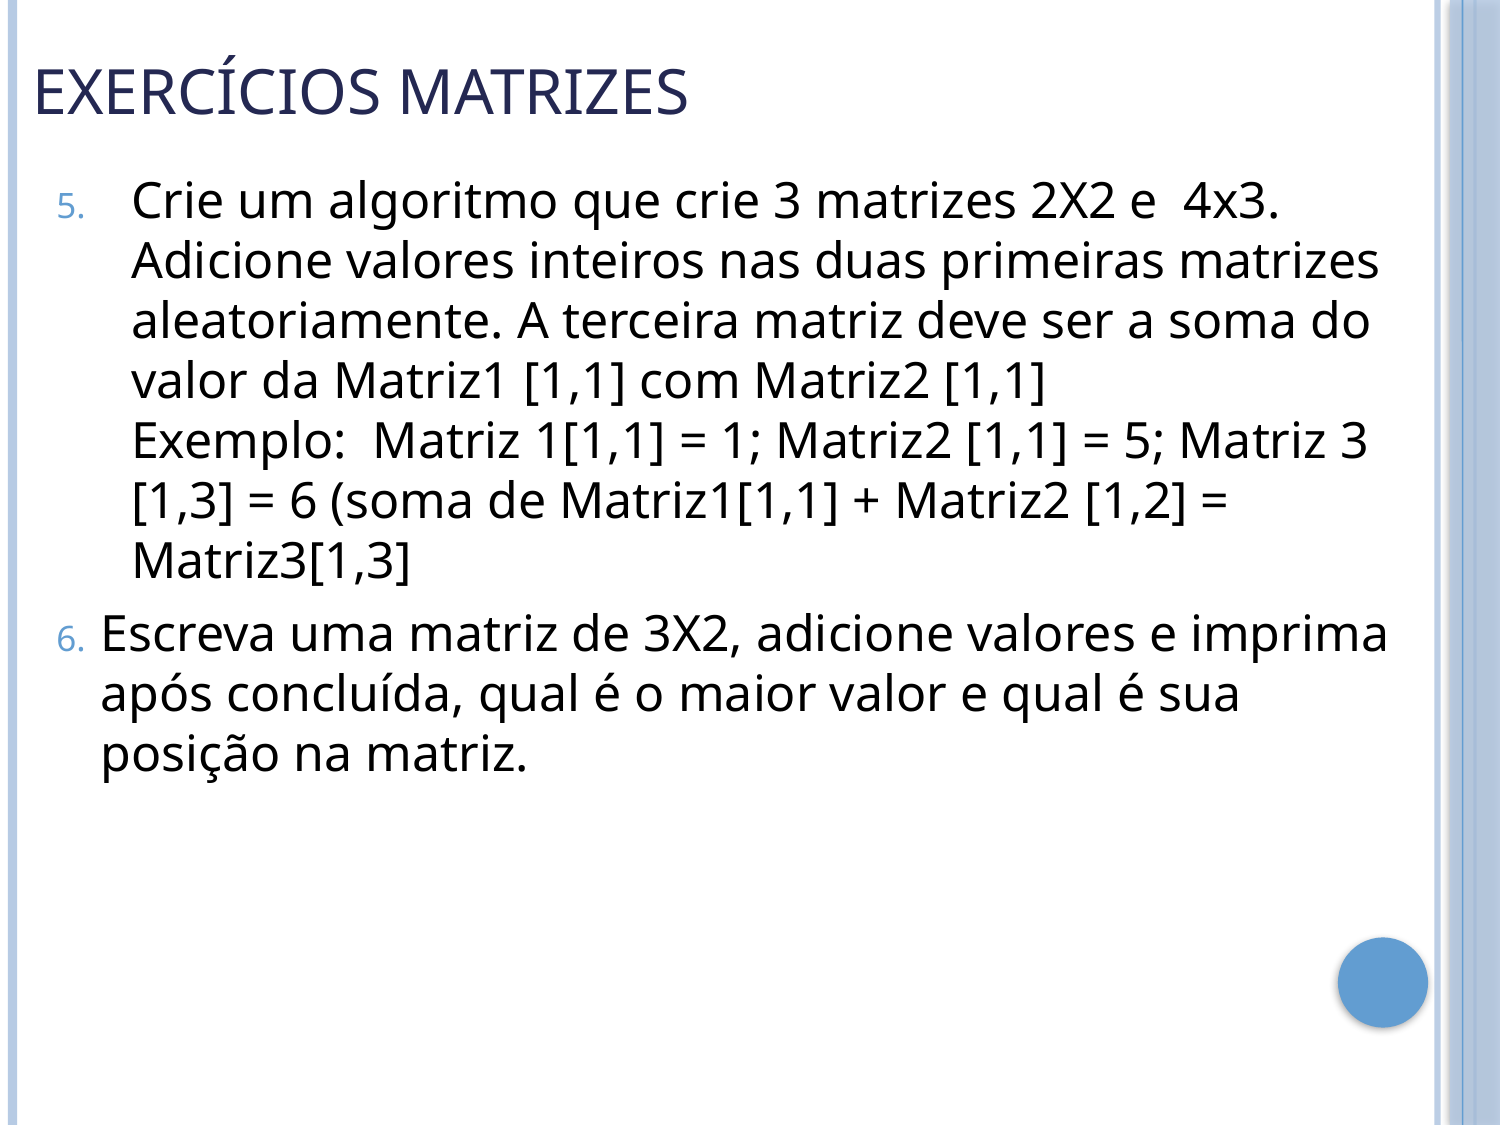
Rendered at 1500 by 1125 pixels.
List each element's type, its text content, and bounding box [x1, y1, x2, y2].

list Crie um algoritmo que crie 3 matrizes 2X2 e 4x3. Adicione valores inteiros nas duas primeiras matrizes aleatoriamente. A terceira matriz deve ser a soma do valor da Matriz1 [1,1] com Matriz2 [1,1] Exemplo: Matriz 1[1,1] = 1; Matriz2 [1,1] = 5; Matriz 3 [1,3] = 6 (soma de Matriz1[1,1] + Matriz2 [1,2] = Matriz3[1,3] Escreva uma matriz de 3X2, adicione valores e imprima após concluída, qual é o maior valor e qual é sua posição na matriz. [41, 160, 1436, 961]
title Exercícios Matrizes [17, 31, 1424, 135]
